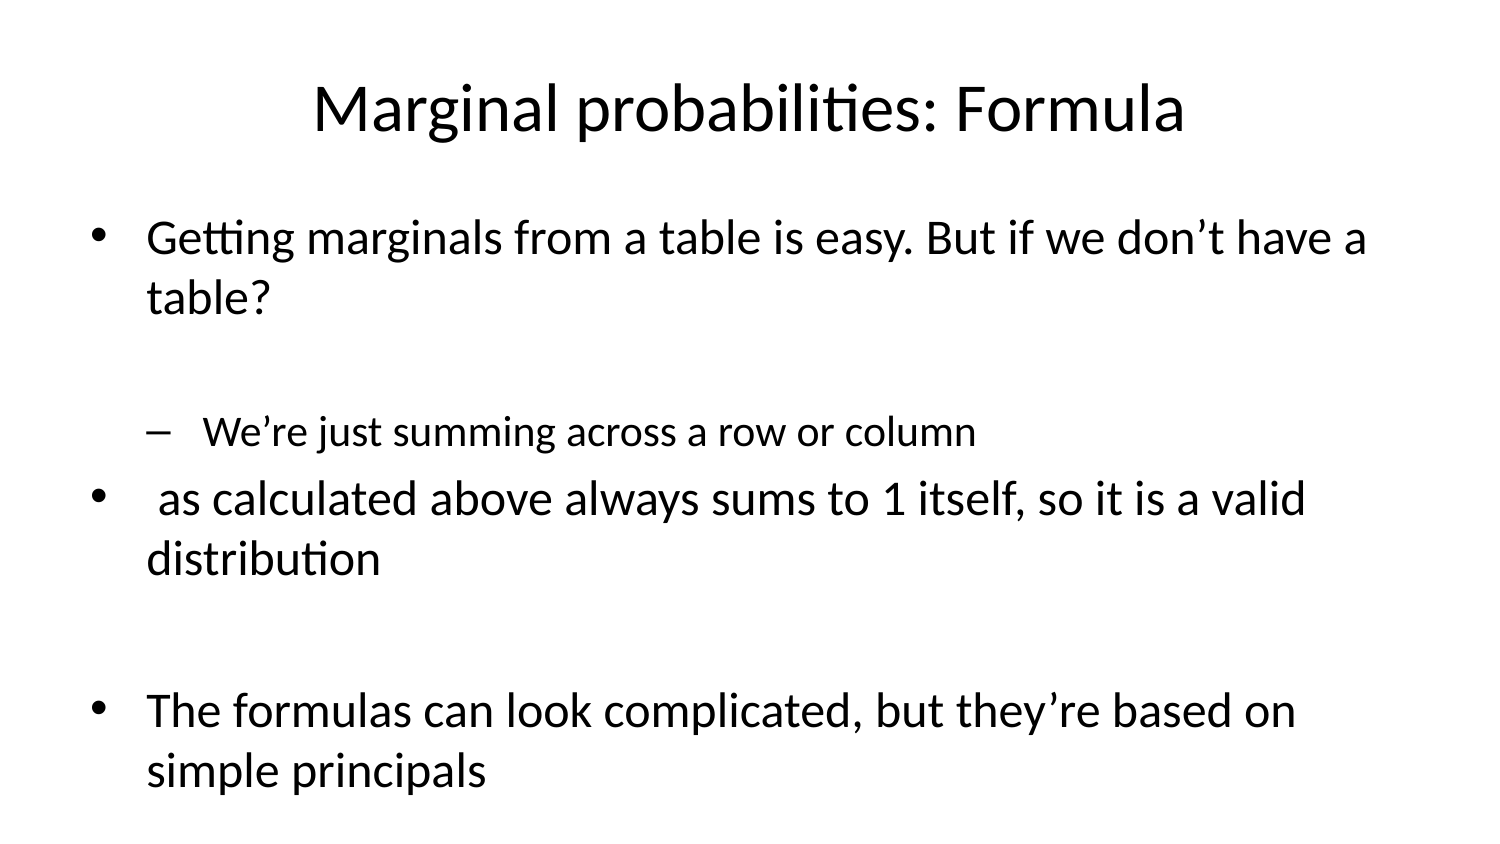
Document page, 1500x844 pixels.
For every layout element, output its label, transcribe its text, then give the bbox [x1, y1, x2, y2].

title Marginal probabilities: Formula [75, 33, 1425, 175]
